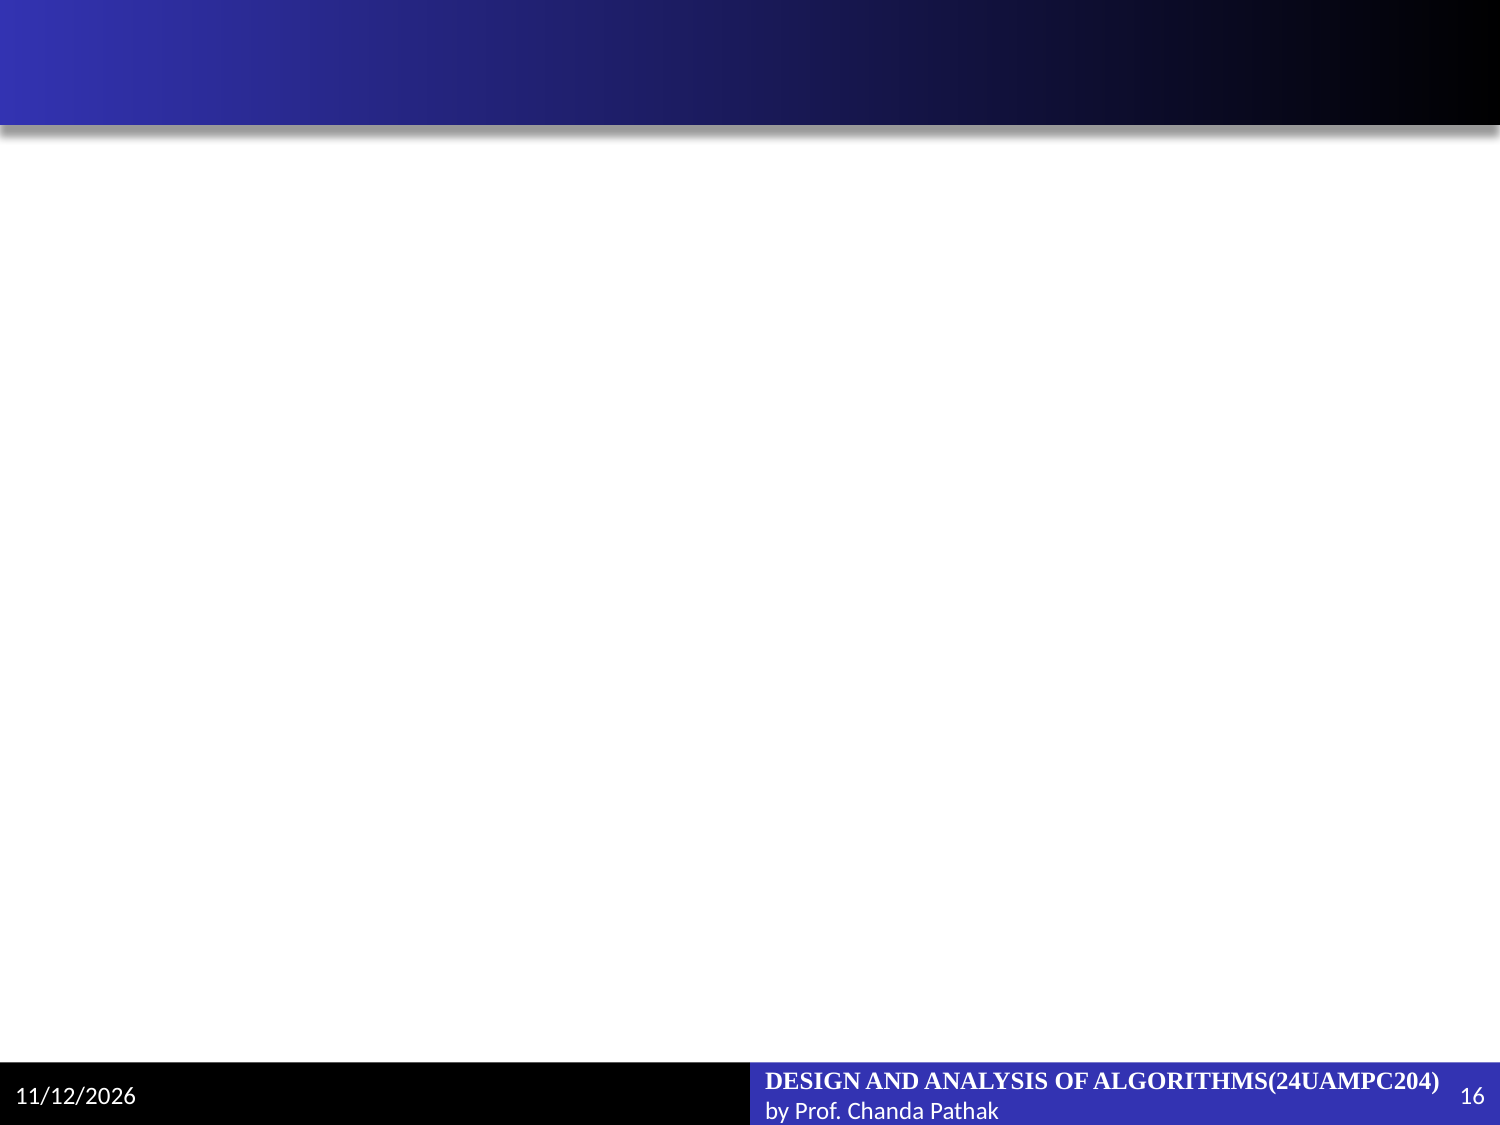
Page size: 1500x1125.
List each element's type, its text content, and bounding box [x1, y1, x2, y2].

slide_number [0, 1065, 176, 1125]
footer DESIGN AND ANALYSIS OF ALGORITHMS(24UAMPC204) by Prof. Chanda Pathak [750, 1065, 1325, 1125]
slide_number 16 [1325, 1065, 1500, 1125]
